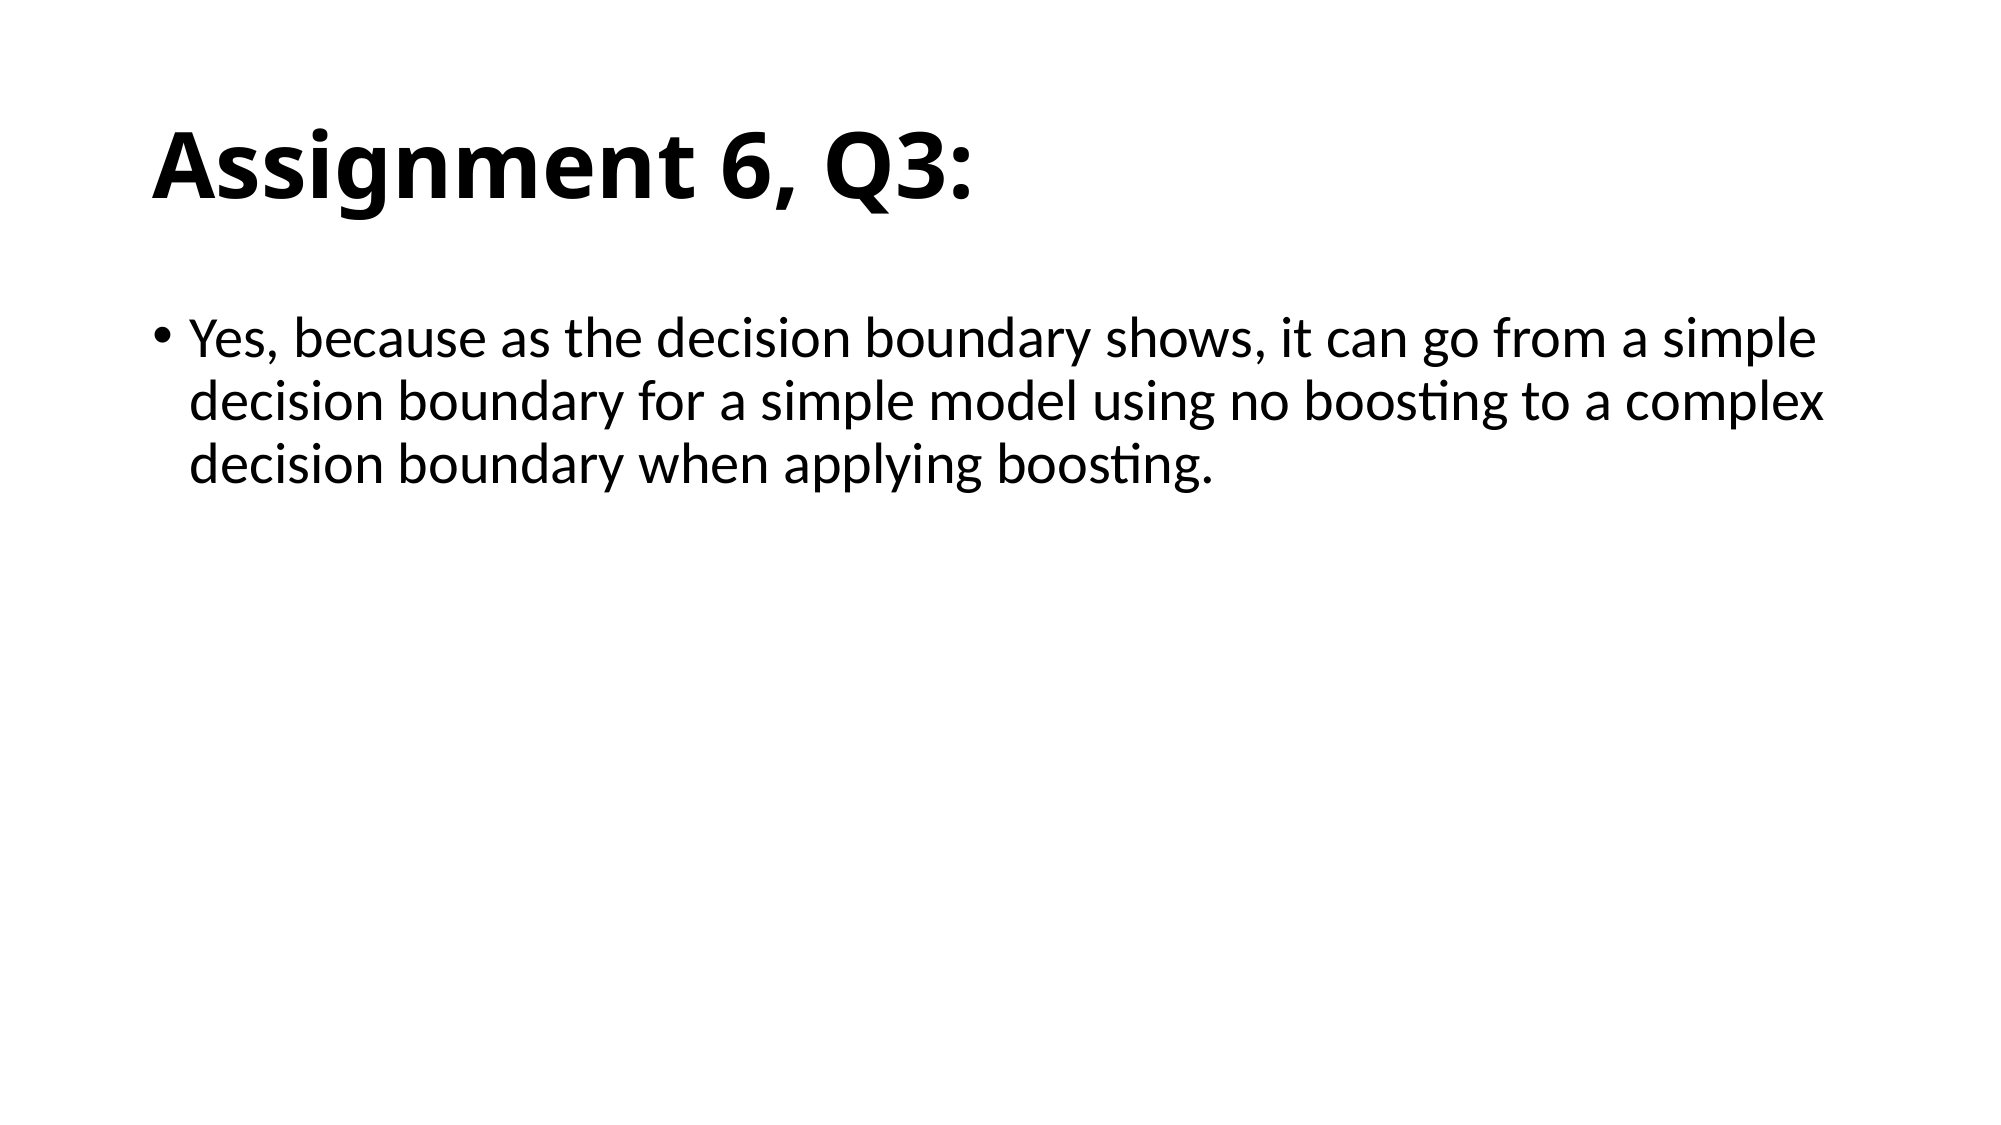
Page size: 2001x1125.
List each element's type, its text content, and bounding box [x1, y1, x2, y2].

title Assignment 6, Q3: [137, 59, 1863, 278]
list Yes, because as the decision boundary shows, it can go from a simple decision boundary for a simple model using no boosting to a complex decision boundary when applying boosting. [137, 299, 1863, 1014]
